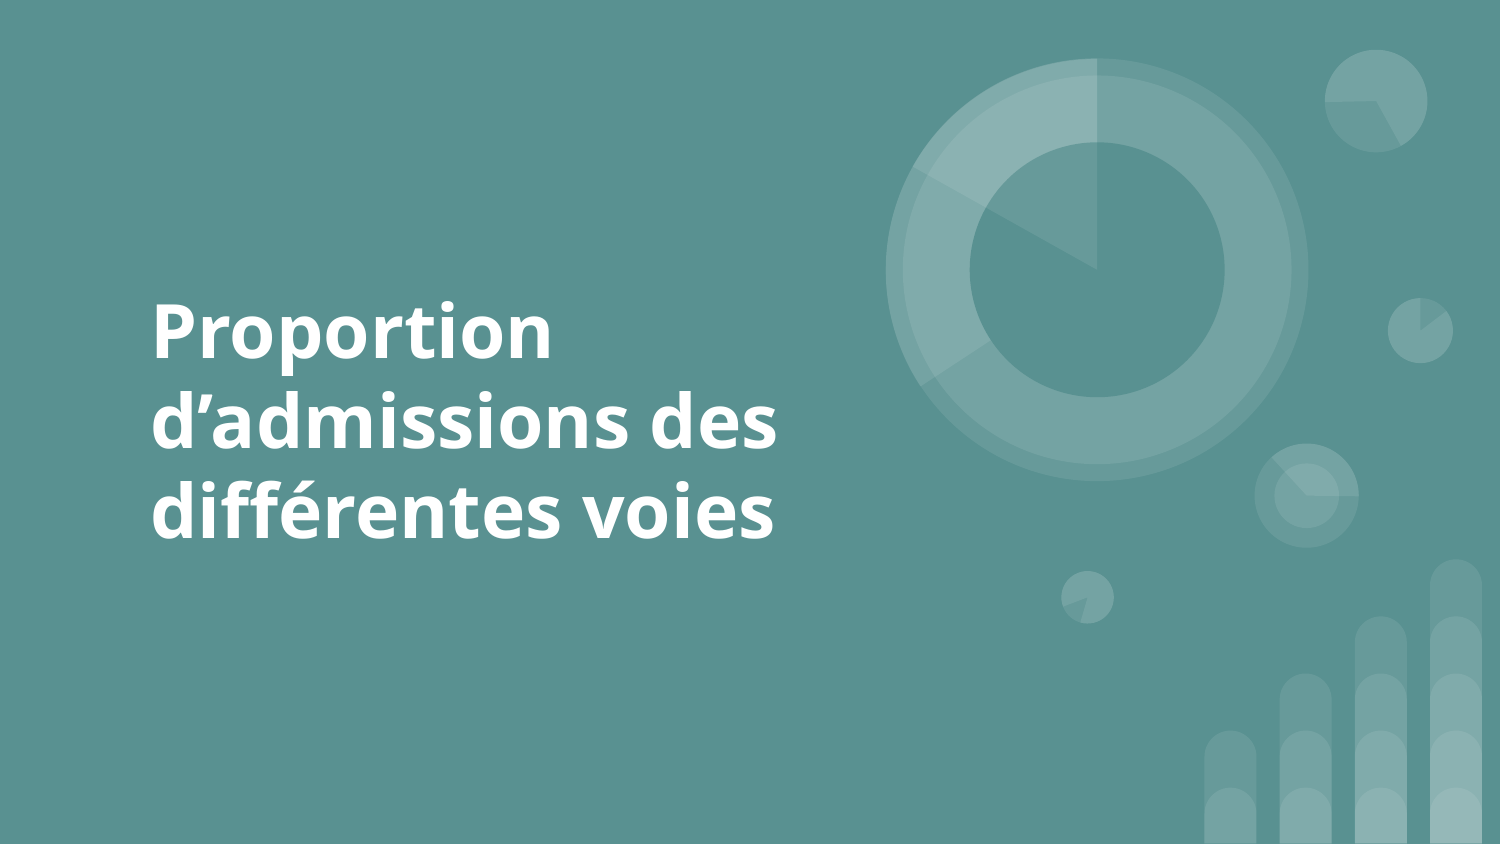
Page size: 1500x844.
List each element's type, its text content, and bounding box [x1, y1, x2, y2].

title Proportion d’admissions des différentes voies [135, 264, 834, 572]
